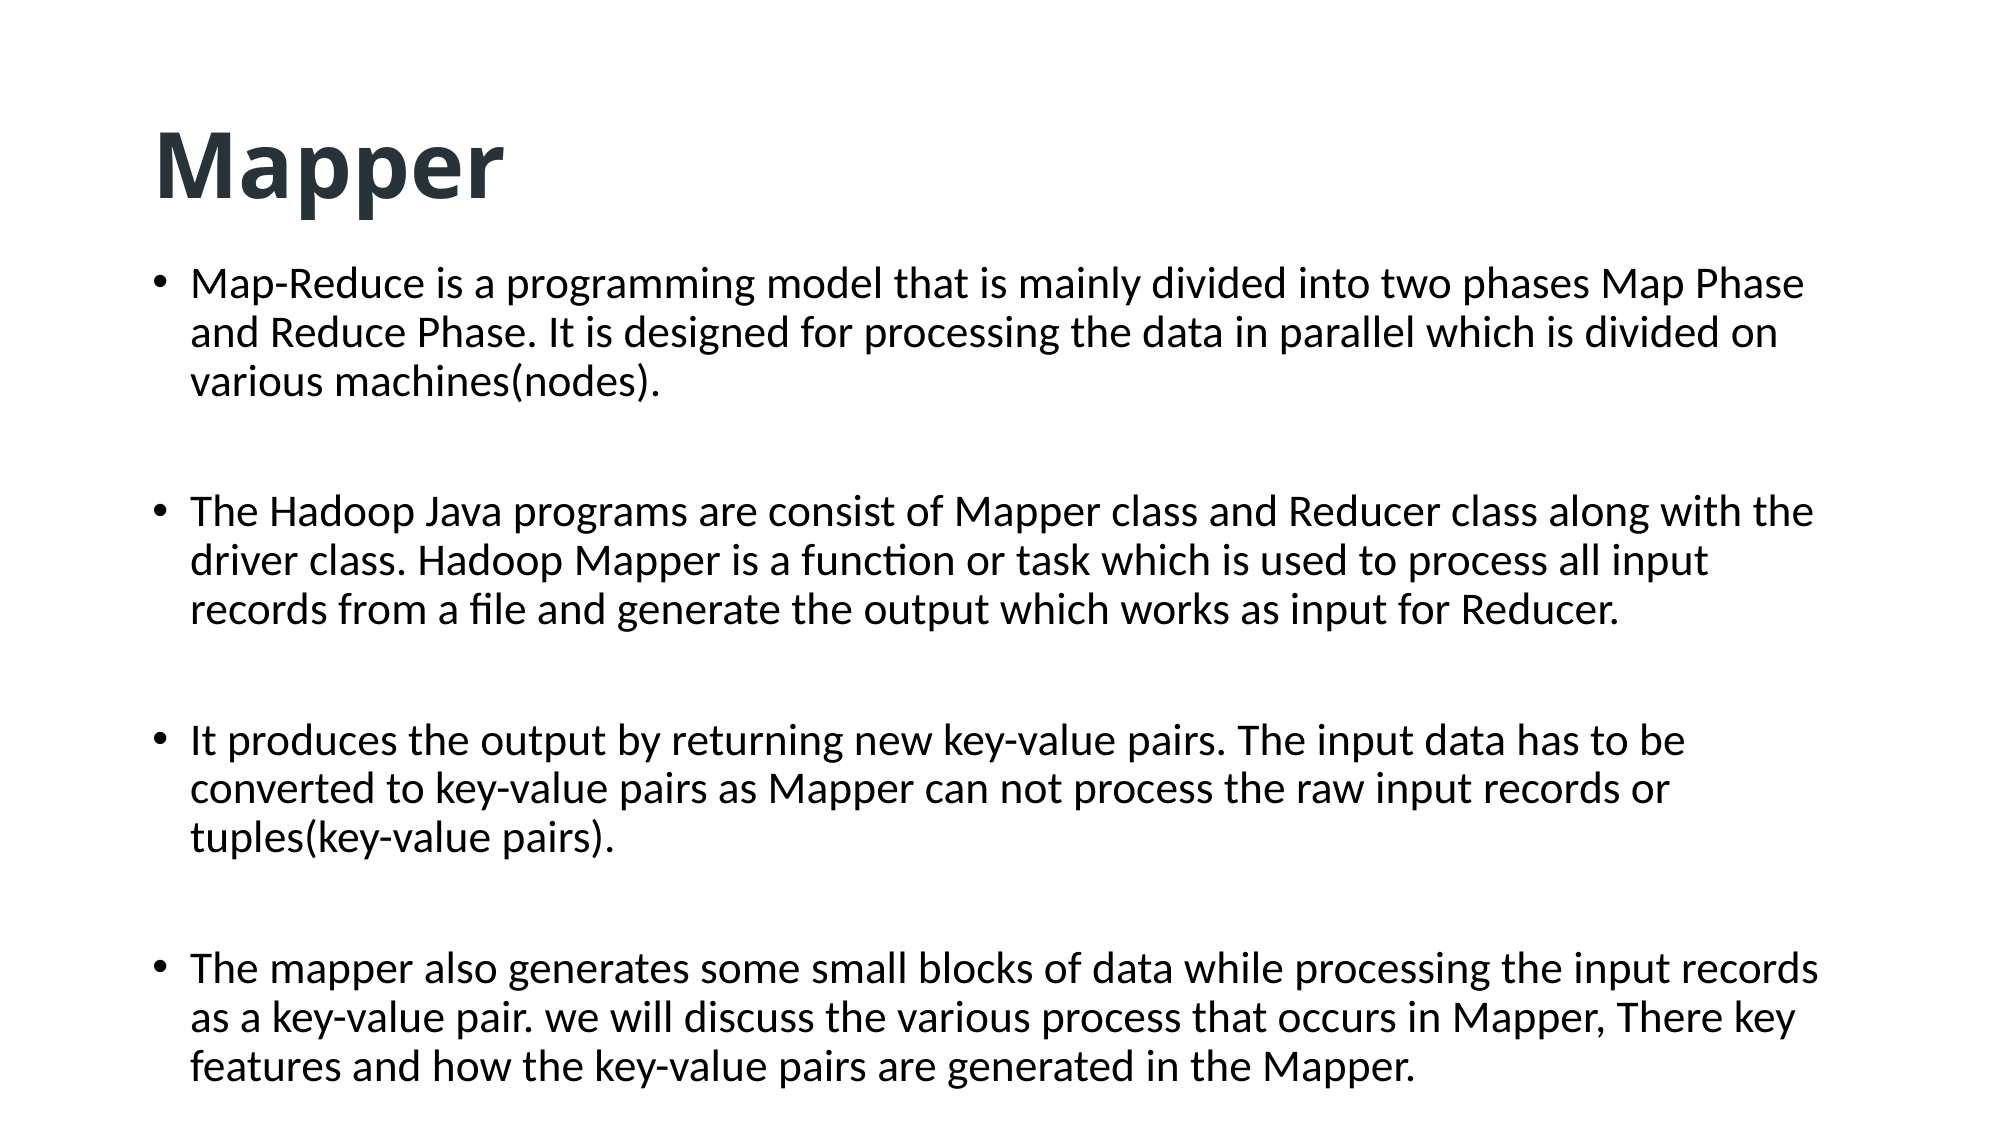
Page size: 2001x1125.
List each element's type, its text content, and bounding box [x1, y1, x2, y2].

list Map-Reduce is a programming model that is mainly divided into two phases Map Phase and Reduce Phase. It is designed for processing the data in parallel which is divided on various machines(nodes). The Hadoop Java programs are consist of Mapper class and Reducer class along with the driver class. Hadoop Mapper is a function or task which is used to process all input records from a file and generate the output which works as input for Reducer. It produces the output by returning new key-value pairs. The input data has to be converted to key-value pairs as Mapper can not process the raw input records or tuples(key-value pairs). The mapper also generates some small blocks of data while processing the input records as a key-value pair. we will discuss the various process that occurs in Mapper, There key features and how the key-value pairs are generated in the Mapper. [137, 251, 1863, 1104]
title Mapper [137, 59, 1863, 251]
